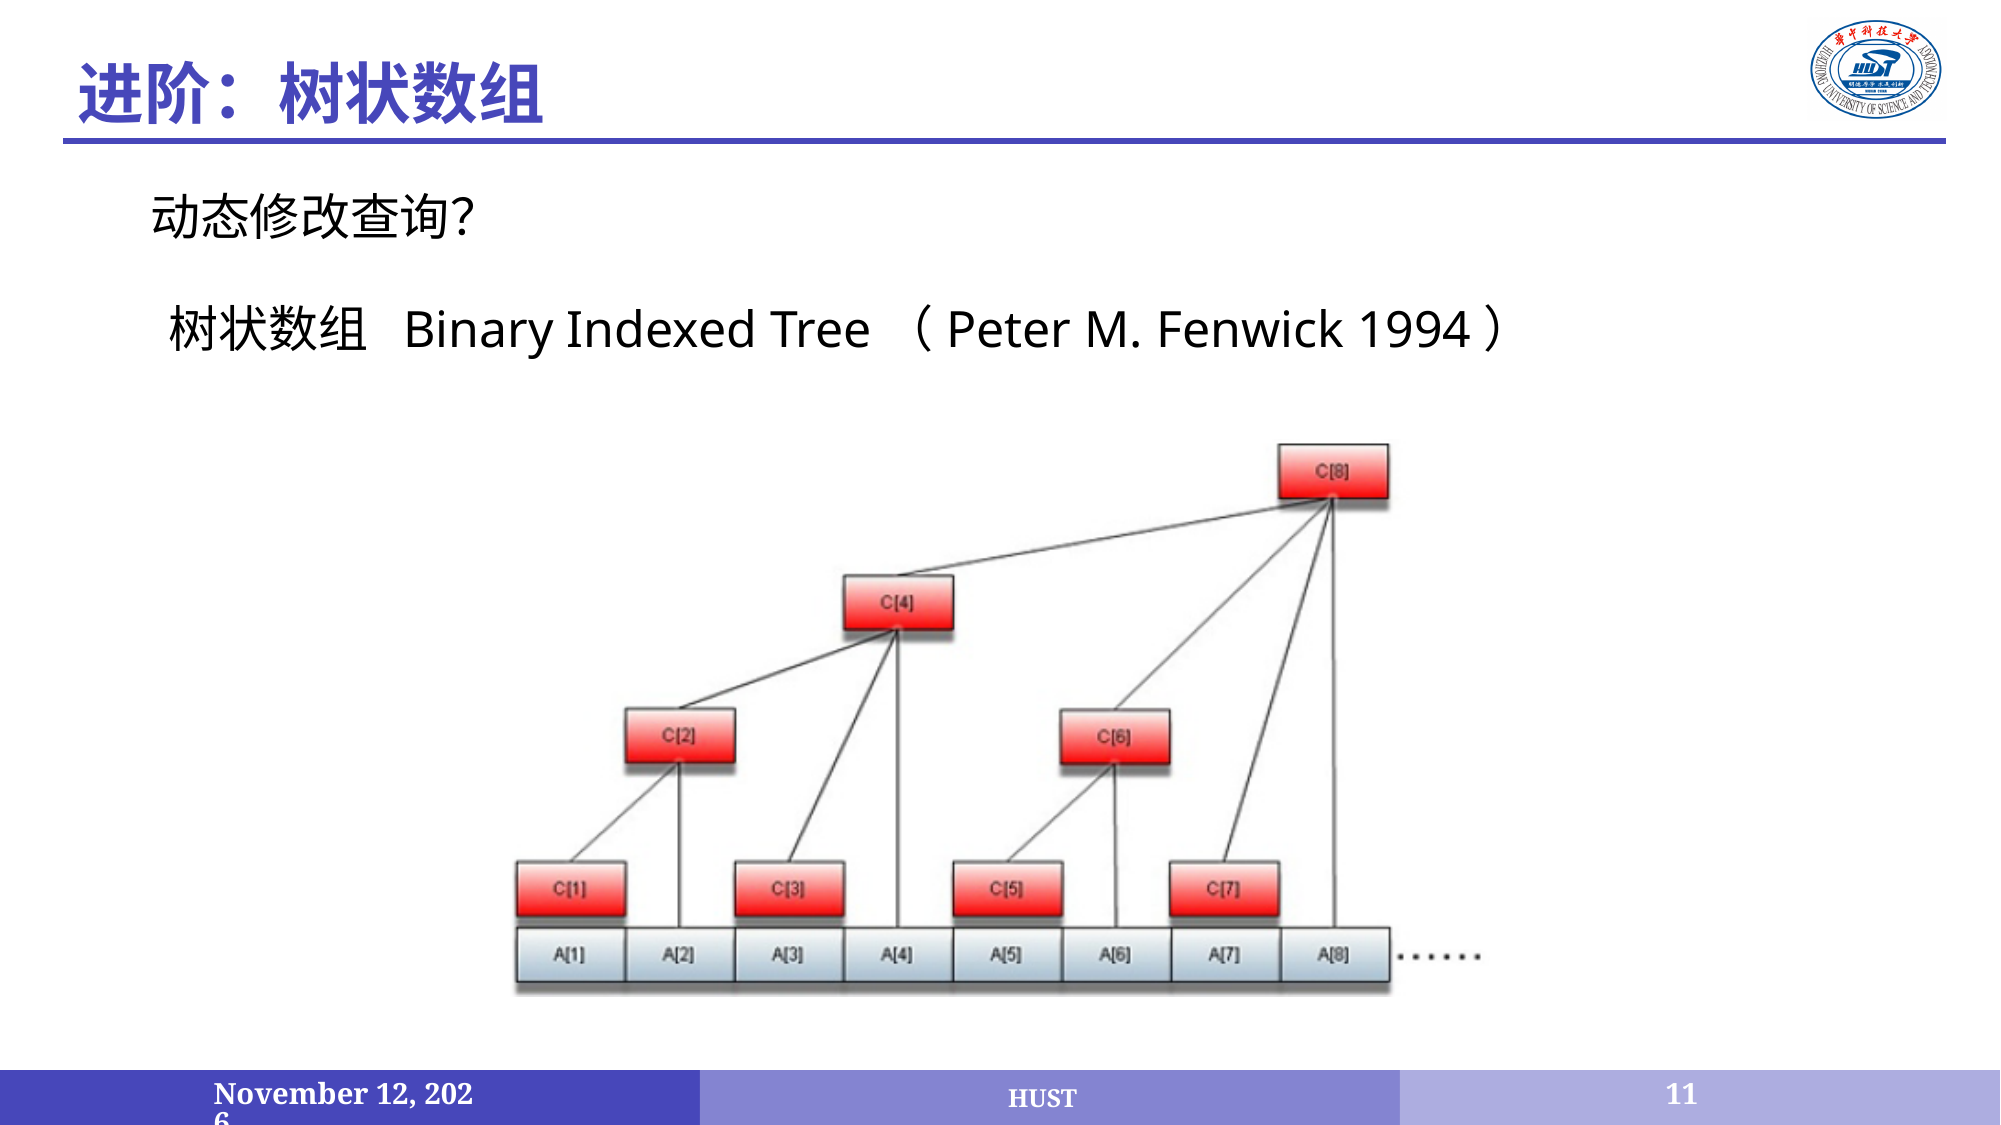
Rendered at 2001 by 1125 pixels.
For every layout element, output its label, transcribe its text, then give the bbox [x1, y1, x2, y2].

slide_number 11 [1615, 1050, 1749, 1125]
text_box [699, 1120, 1399, 1125]
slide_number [198, 1065, 502, 1125]
text_box [1749, 1069, 2000, 1125]
text_box [699, 1069, 1399, 1075]
text_box [1399, 1069, 1615, 1125]
picture [1807, 16, 1947, 121]
text_box [502, 1069, 699, 1125]
text_box 树状数组 Binary Indexed Tree（Peter M. Fenwick 1994） [153, 290, 1549, 366]
text_box 动态修改查询？ [135, 178, 516, 253]
text_box [0, 1069, 198, 1125]
picture [510, 439, 1490, 997]
footer HUST [671, 1075, 1414, 1120]
text_box 进阶：树状数组 [63, 53, 1179, 140]
